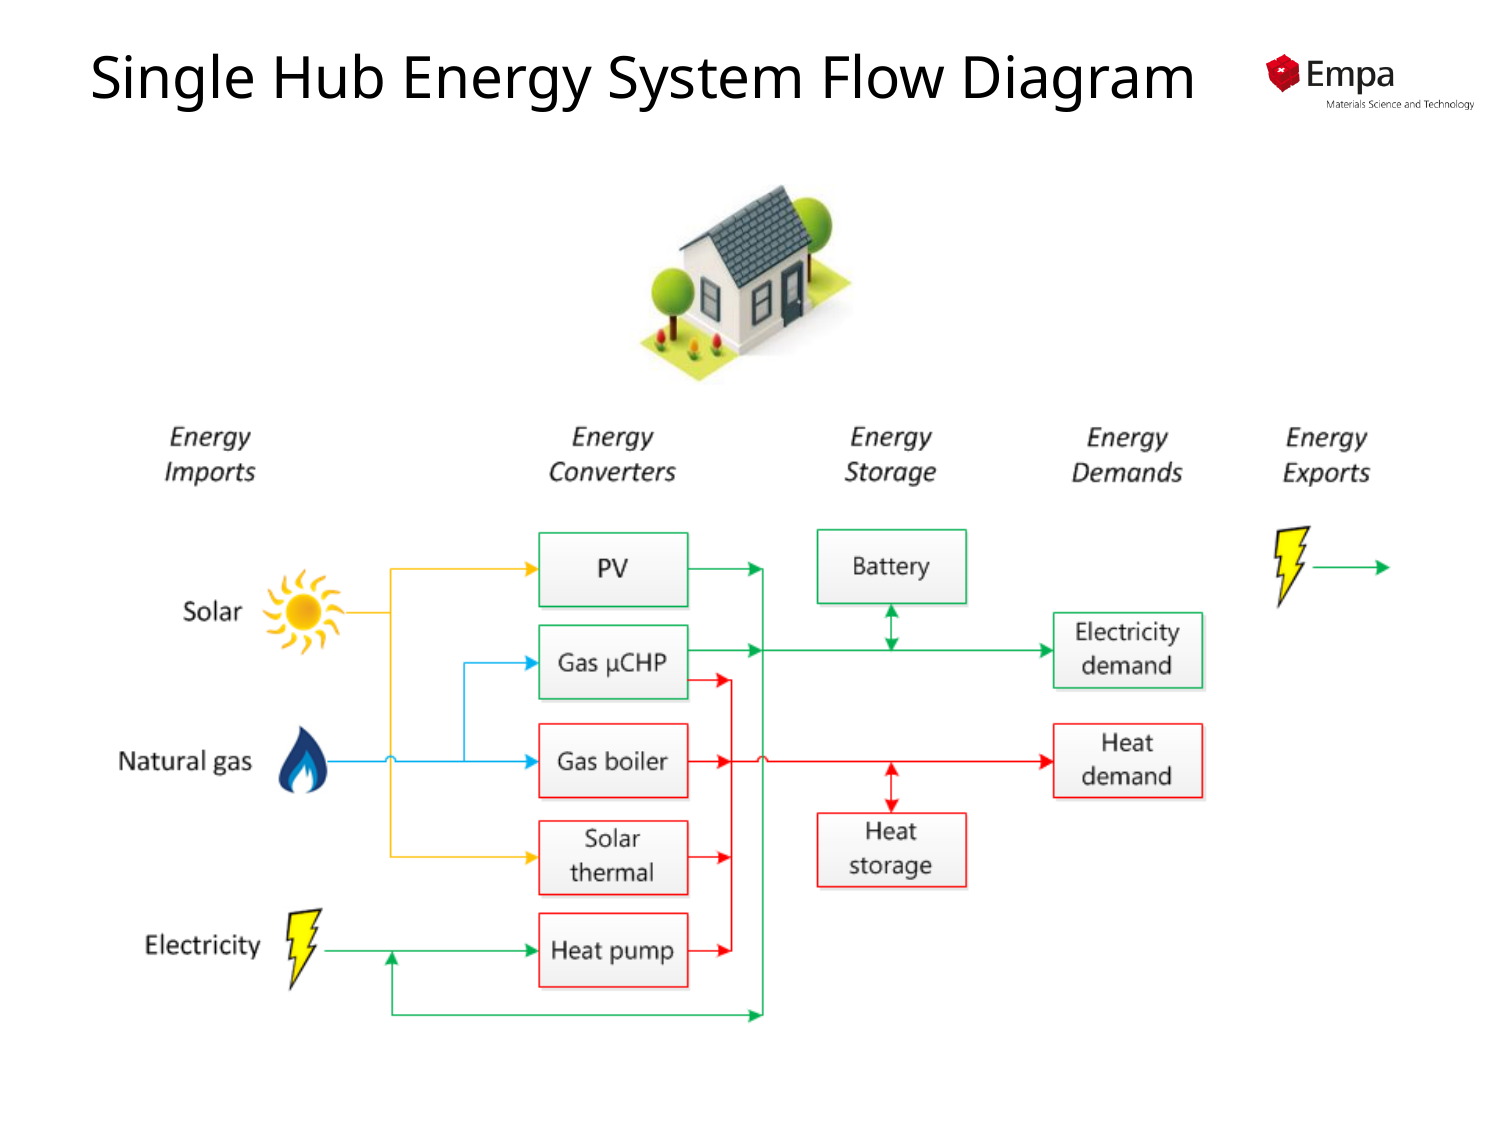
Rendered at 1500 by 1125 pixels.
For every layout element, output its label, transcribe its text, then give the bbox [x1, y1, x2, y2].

picture [1266, 54, 1474, 110]
title Single Hub Energy System Flow Diagram [75, 32, 1247, 220]
picture [619, 184, 880, 386]
picture [118, 415, 1391, 1024]
